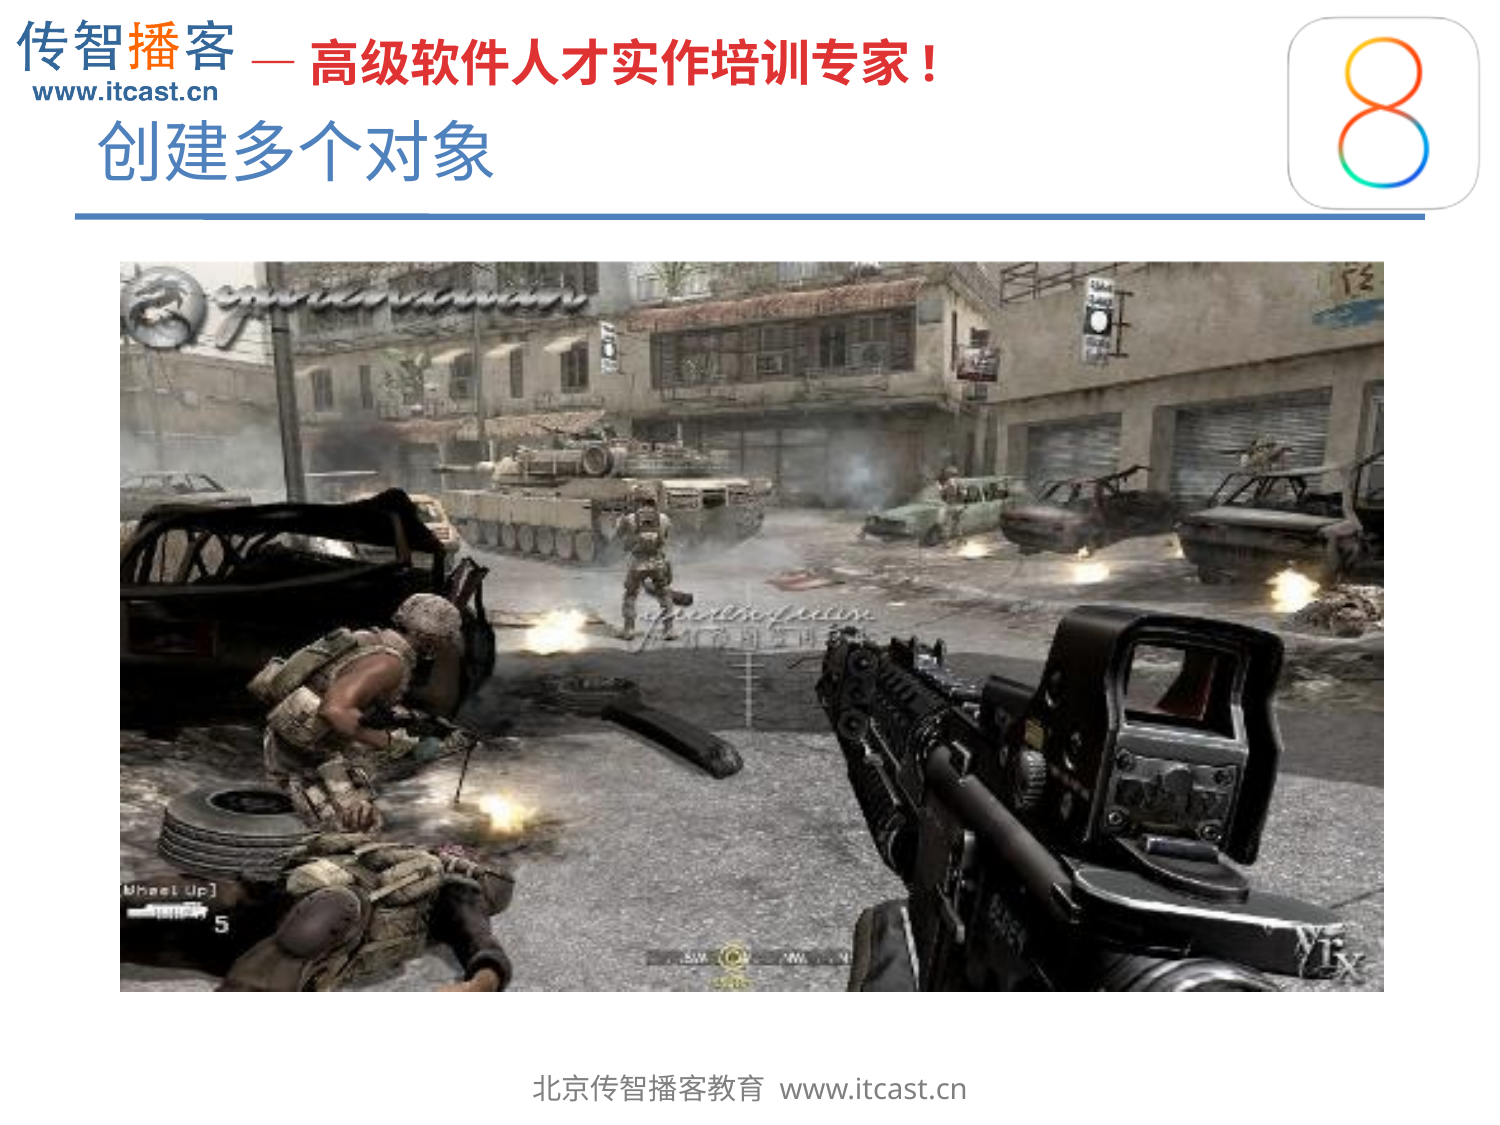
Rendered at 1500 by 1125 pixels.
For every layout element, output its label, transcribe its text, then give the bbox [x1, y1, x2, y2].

picture [16, 19, 234, 101]
picture [120, 259, 1385, 993]
title 创建多个对象 [81, 102, 1416, 238]
picture [1270, 0, 1497, 227]
